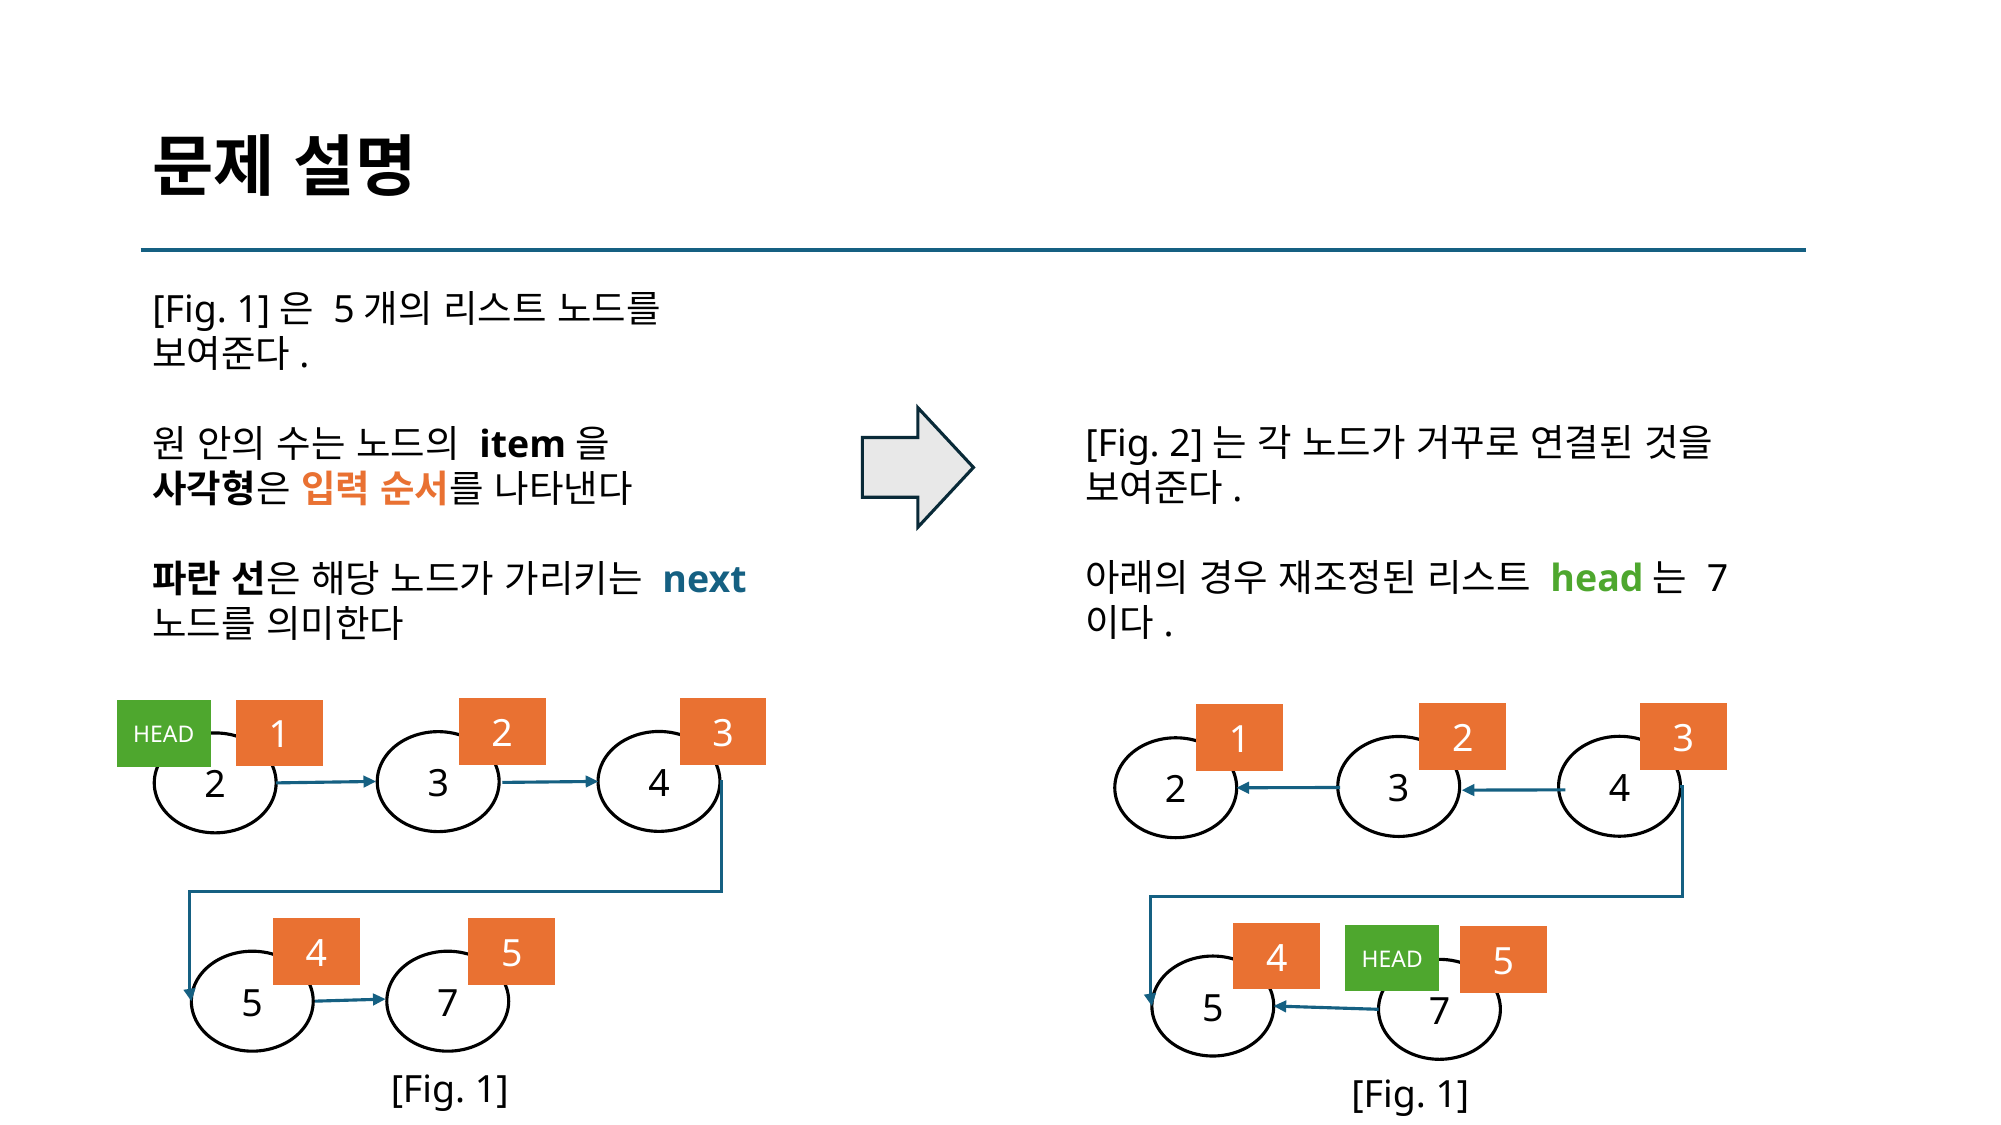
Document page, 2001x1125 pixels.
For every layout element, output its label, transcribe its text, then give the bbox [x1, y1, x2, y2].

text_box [597, 699, 766, 832]
text_box [Fig. 1]은 5개의 리스트 노드를 보여준다. 원 안의 수는 노드의 item을 사각형은 입력 순서를 나타낸다 파란 선은 해당 노드가 가리키는 next 노드를 의미한다 [137, 277, 838, 652]
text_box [376, 699, 545, 780]
text_box [Fig. 1] [375, 1057, 527, 1121]
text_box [1378, 1007, 1546, 1060]
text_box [1151, 1007, 1320, 1057]
text_box [Fig. 1] [1336, 1062, 1488, 1125]
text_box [153, 700, 322, 834]
title 문제 설명 [137, 59, 1863, 278]
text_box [190, 780, 721, 1002]
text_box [1114, 705, 1283, 839]
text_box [1151, 785, 1682, 1007]
text_box [860, 403, 976, 532]
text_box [386, 1002, 555, 1052]
text_box HEAD [117, 700, 153, 767]
text_box [Fig. 2]는 각 노드가 거꾸로 연결된 것을 보여준다. 아래의 경우 재조정된 리스트 head는 7이다. [1070, 276, 1771, 652]
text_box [1337, 704, 1506, 785]
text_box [190, 1002, 359, 1052]
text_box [1558, 703, 1726, 837]
